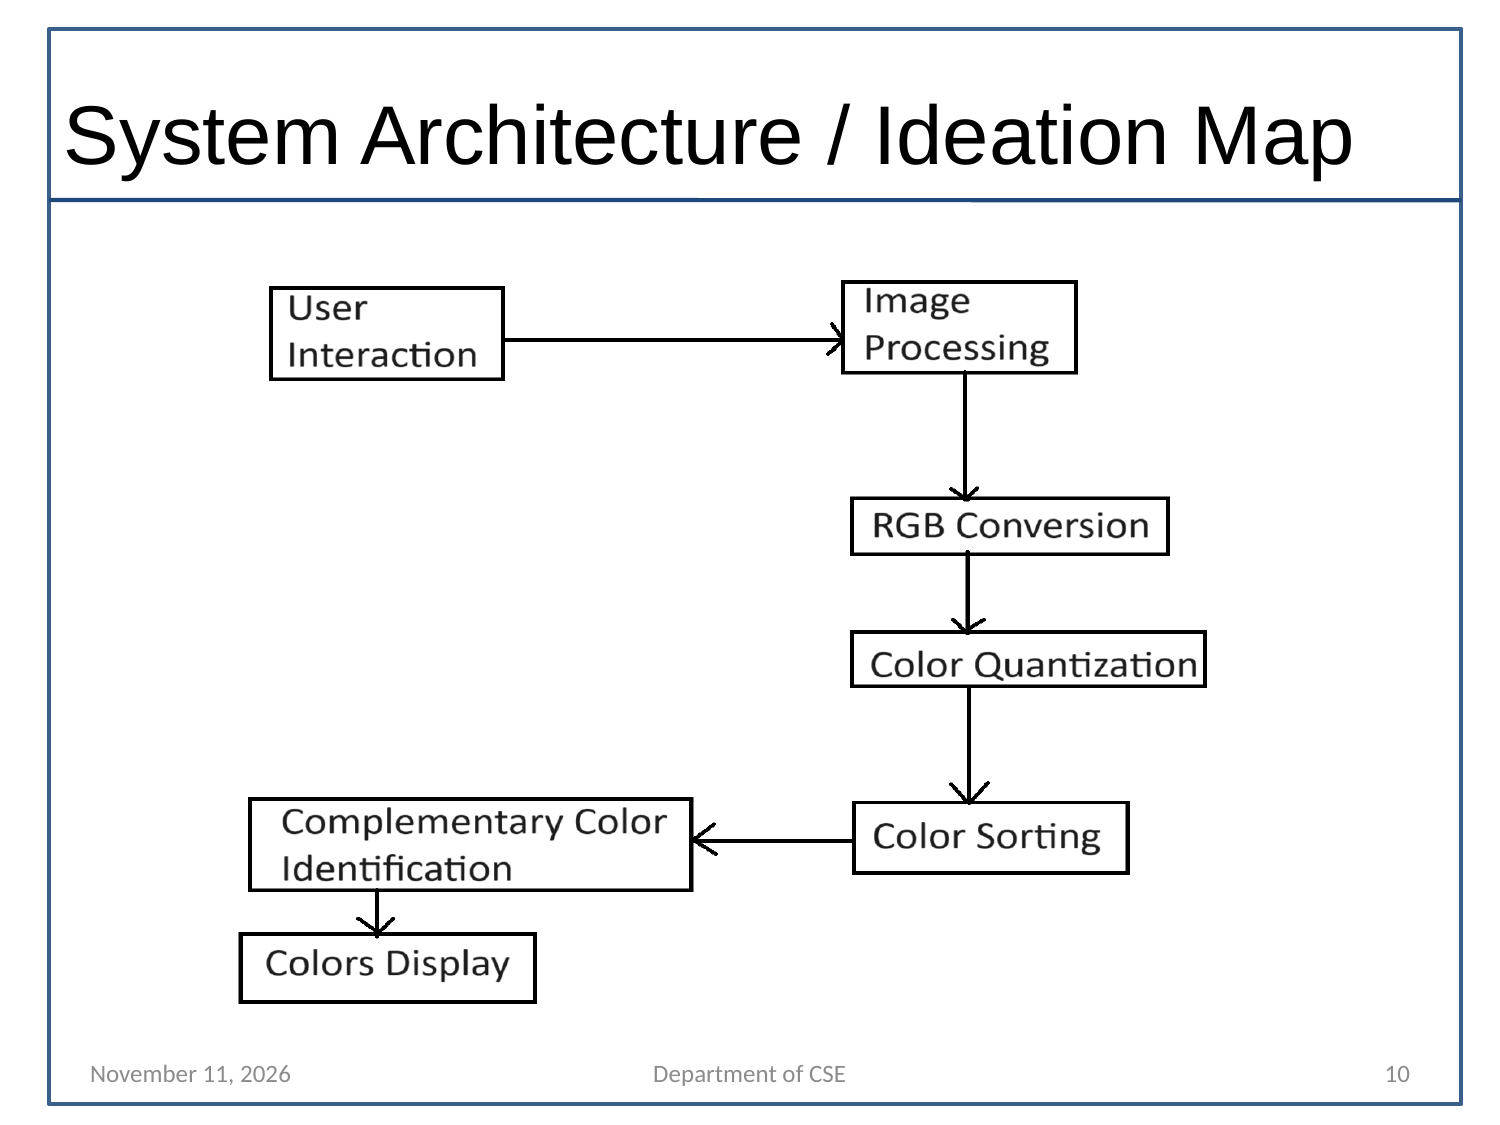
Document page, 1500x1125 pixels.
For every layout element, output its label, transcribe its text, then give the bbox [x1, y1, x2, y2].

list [174, 224, 1338, 1042]
footer Department of CSE [512, 1050, 988, 1103]
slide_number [75, 1042, 425, 1103]
title System Architecture / Ideation Map [49, 37, 1399, 225]
slide_number 10 [1074, 1042, 1425, 1103]
